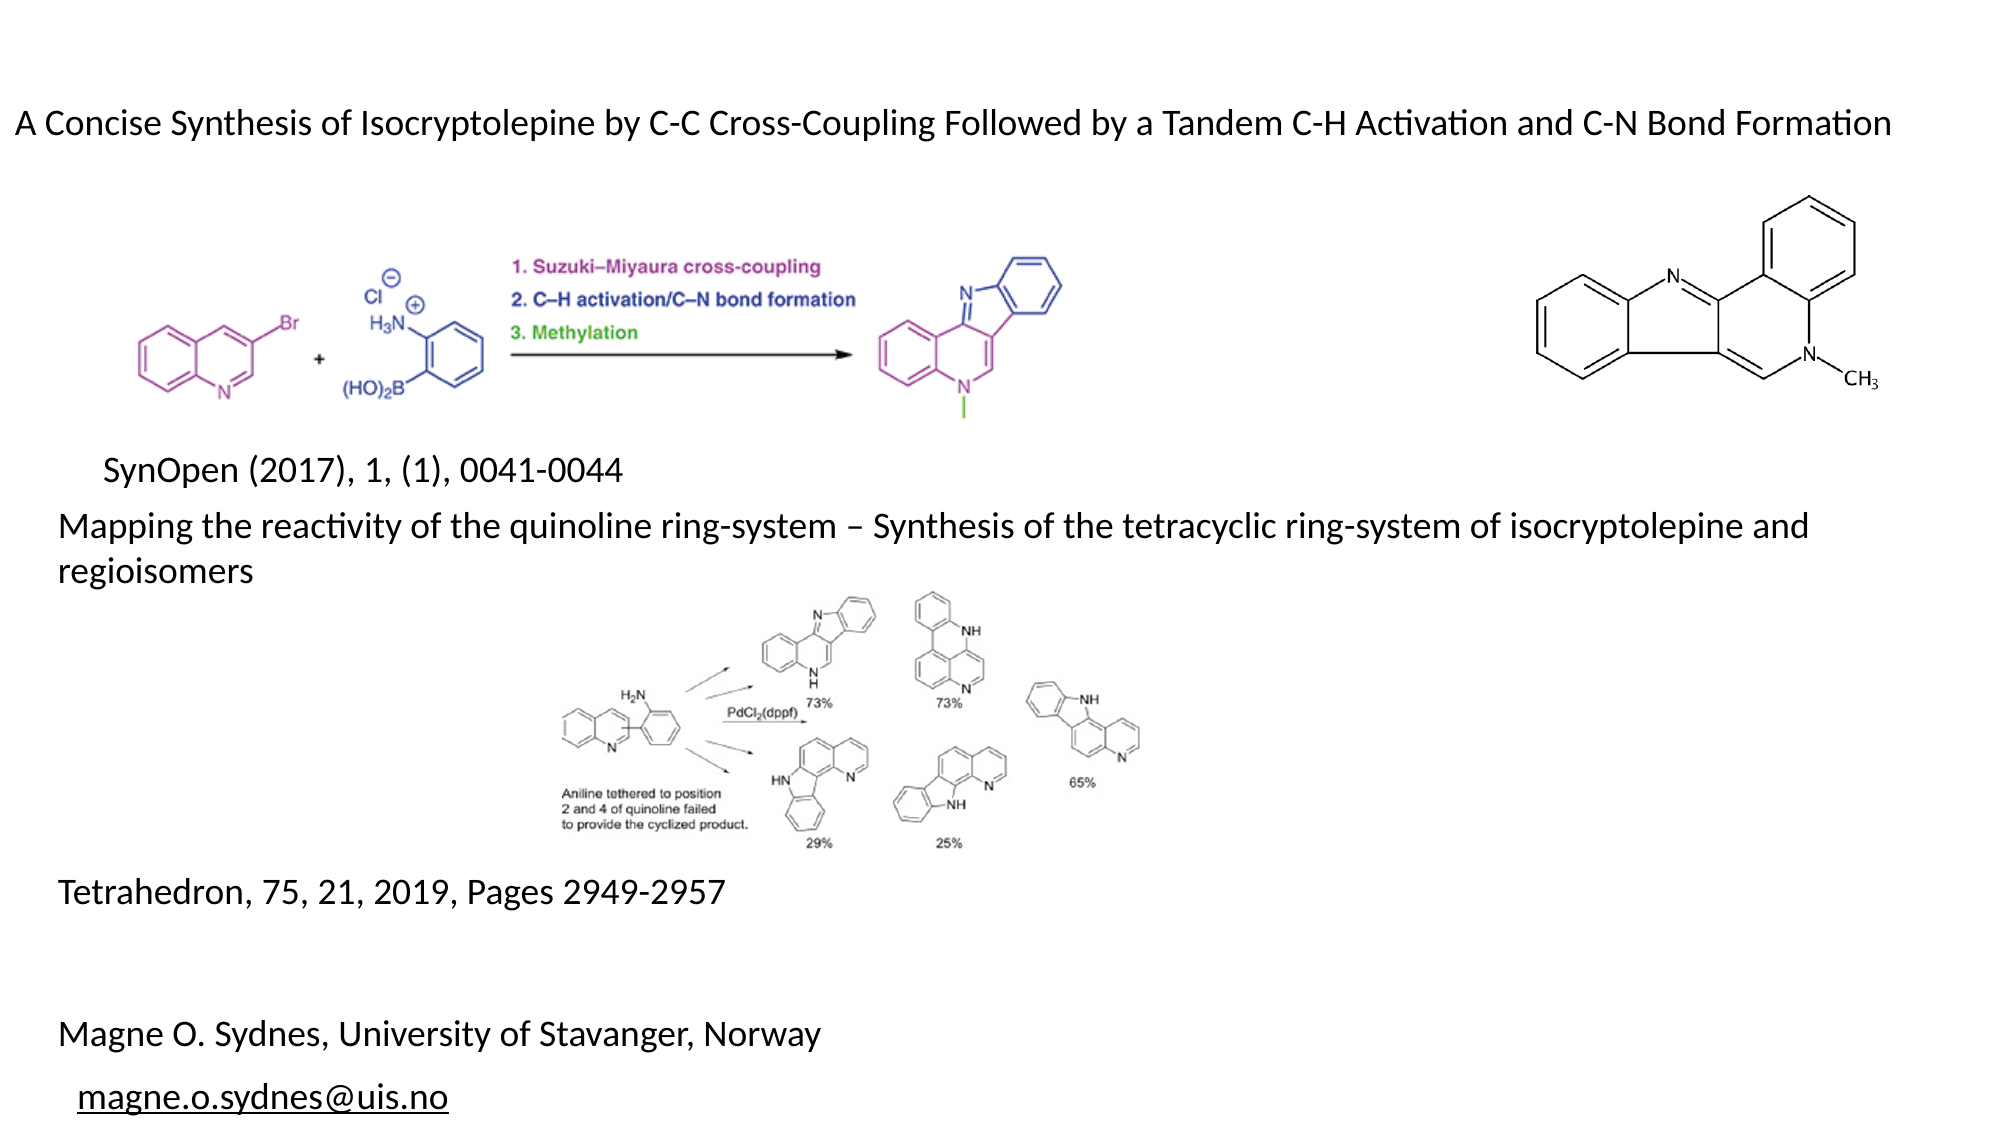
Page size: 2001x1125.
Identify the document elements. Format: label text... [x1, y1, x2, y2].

text_box Mapping the reactivity of the quinoline ring-system – Synthesis of the tetracyclic ring-system of isocryptolepine and regioisomers [43, 494, 1957, 599]
text_box magne.o.sydnes@uis.no [62, 1064, 482, 1125]
text_box Tetrahedron, 75, 21, 2019, Pages 2949-2957 [43, 859, 1048, 919]
text_box A Concise Synthesis of Isocryptolepine by C-C Cross-Coupling Followed by a Tandem C-H Activation and C-N Bond Formation [0, 90, 1942, 151]
text_box Magne O. Sydnes, University of Stavanger, Norway [43, 1001, 1048, 1062]
picture [1530, 166, 1882, 394]
text_box SynOpen (2017), 1, (1), 0041-0044 [88, 437, 703, 494]
picture [118, 211, 1103, 431]
picture [562, 581, 1262, 868]
